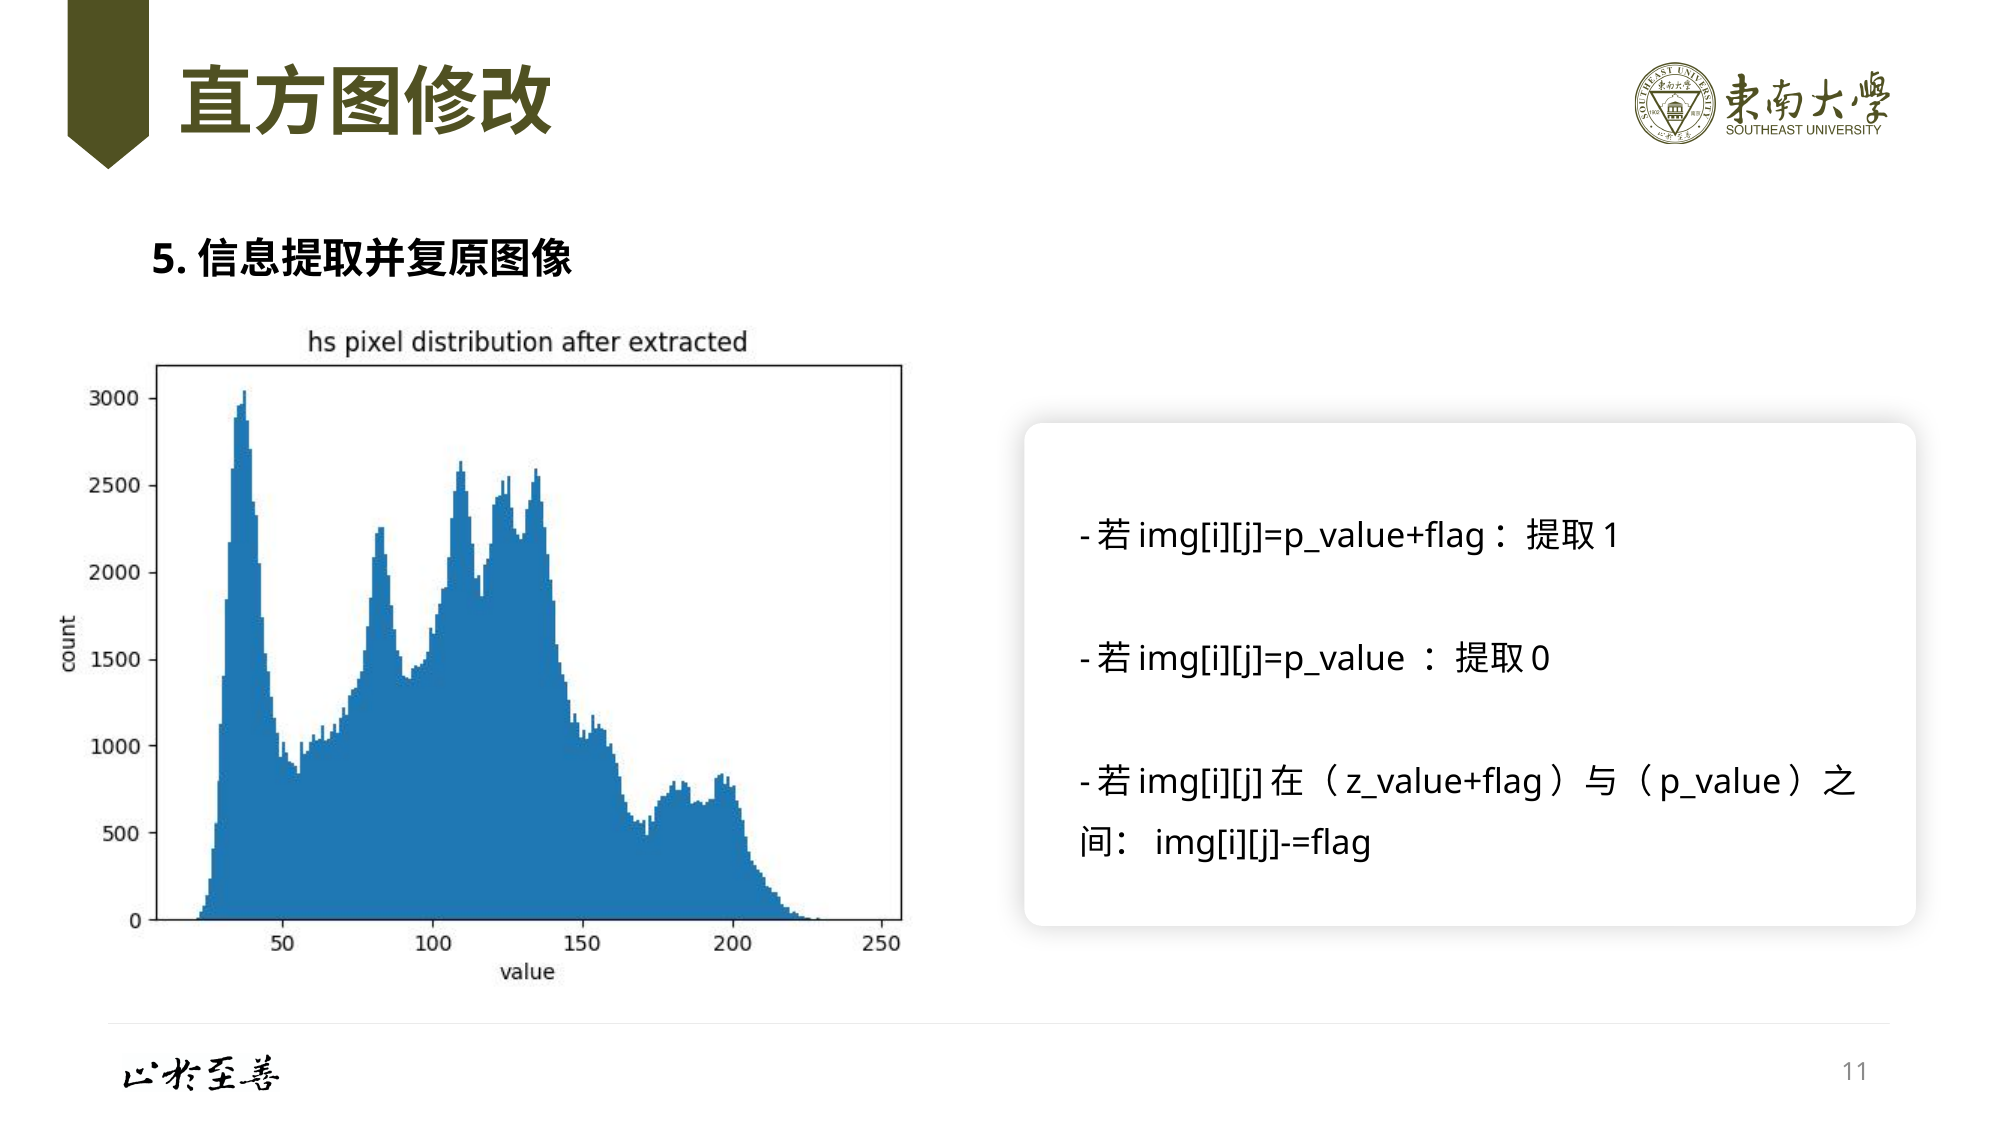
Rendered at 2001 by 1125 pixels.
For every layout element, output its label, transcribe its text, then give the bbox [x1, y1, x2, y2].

picture [122, 1053, 280, 1092]
picture [36, 278, 997, 999]
title 直方图修改 [178, 39, 1519, 169]
text_box -若img[i][j]=p_value+flag：提取1 -若img[i][j]=p_value ：提取0 -若img[i][j]在（z_value+flag）与（p_value）之间：img[i][j]-=flag [1079, 485, 1861, 873]
text_box 5.信息提取并复原图像 [136, 202, 604, 278]
text_box [1023, 421, 1917, 927]
slide_number 11 [1814, 1042, 1885, 1103]
